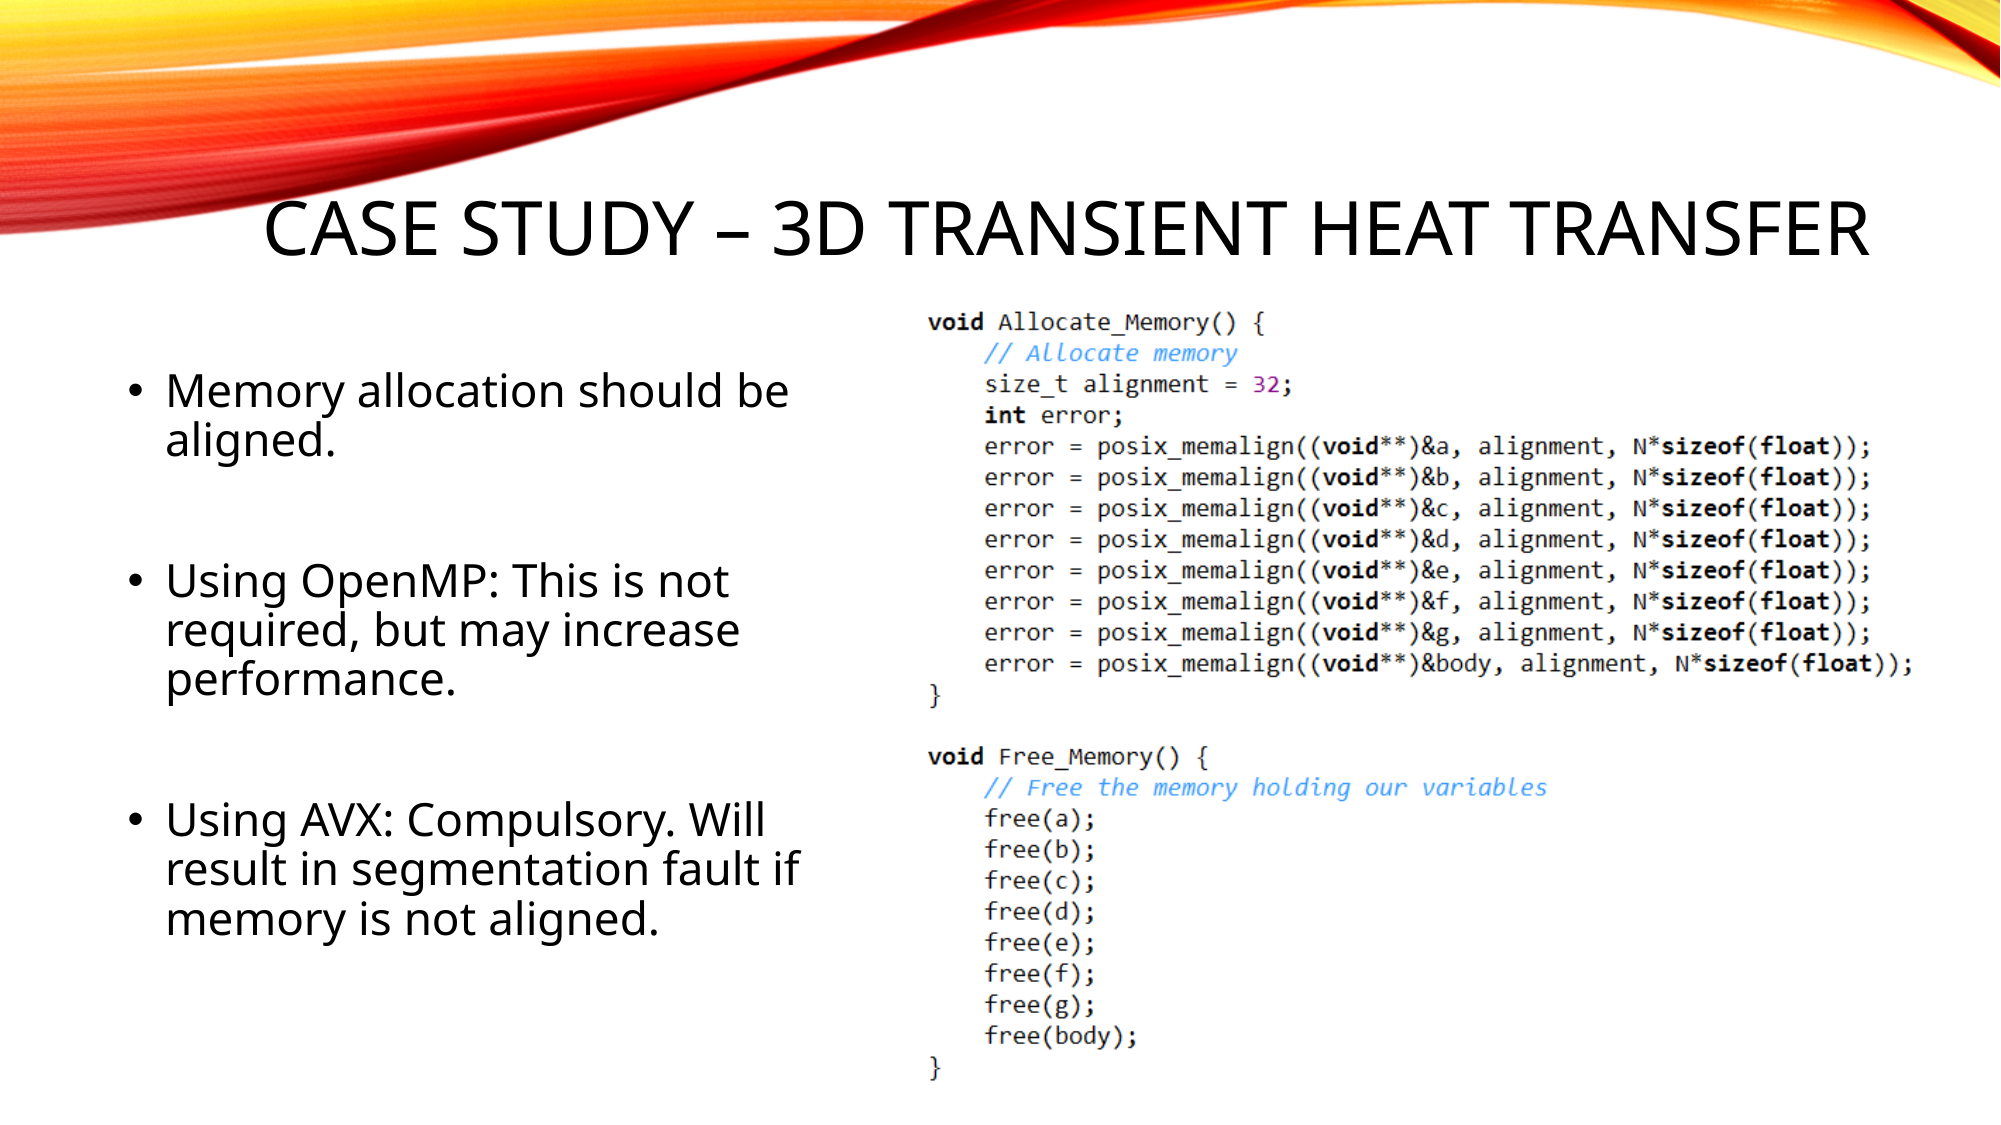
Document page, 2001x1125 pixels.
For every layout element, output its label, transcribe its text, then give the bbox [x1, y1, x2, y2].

list Memory allocation should be aligned. Using OpenMP: This is not required, but may increase performance. Using AVX: Compulsory. Will result in segmentation fault if memory is not aligned. [112, 360, 902, 1021]
picture [928, 302, 1925, 1093]
picture [0, 0, 2000, 237]
title CASE STUDY – 3D Transient Heat Transfer [243, 125, 1888, 338]
